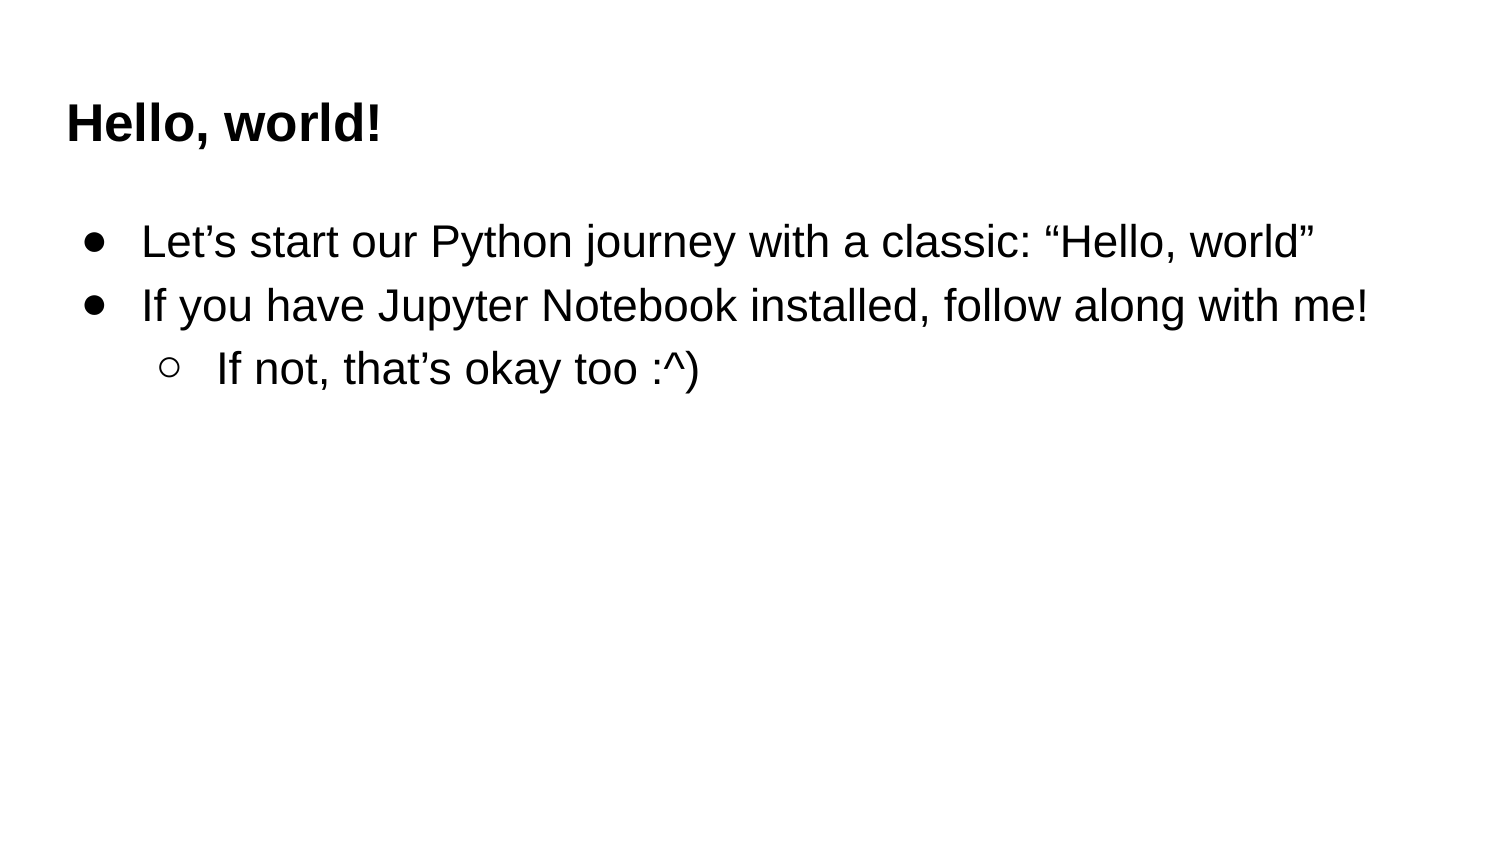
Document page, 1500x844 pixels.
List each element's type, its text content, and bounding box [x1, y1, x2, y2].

title Hello, world! [51, 72, 1449, 167]
list Let’s start our Python journey with a classic: “Hello, world” If you have Jupyter Notebook installed, follow along with me! If not, that’s okay too :^) [51, 189, 1449, 750]
